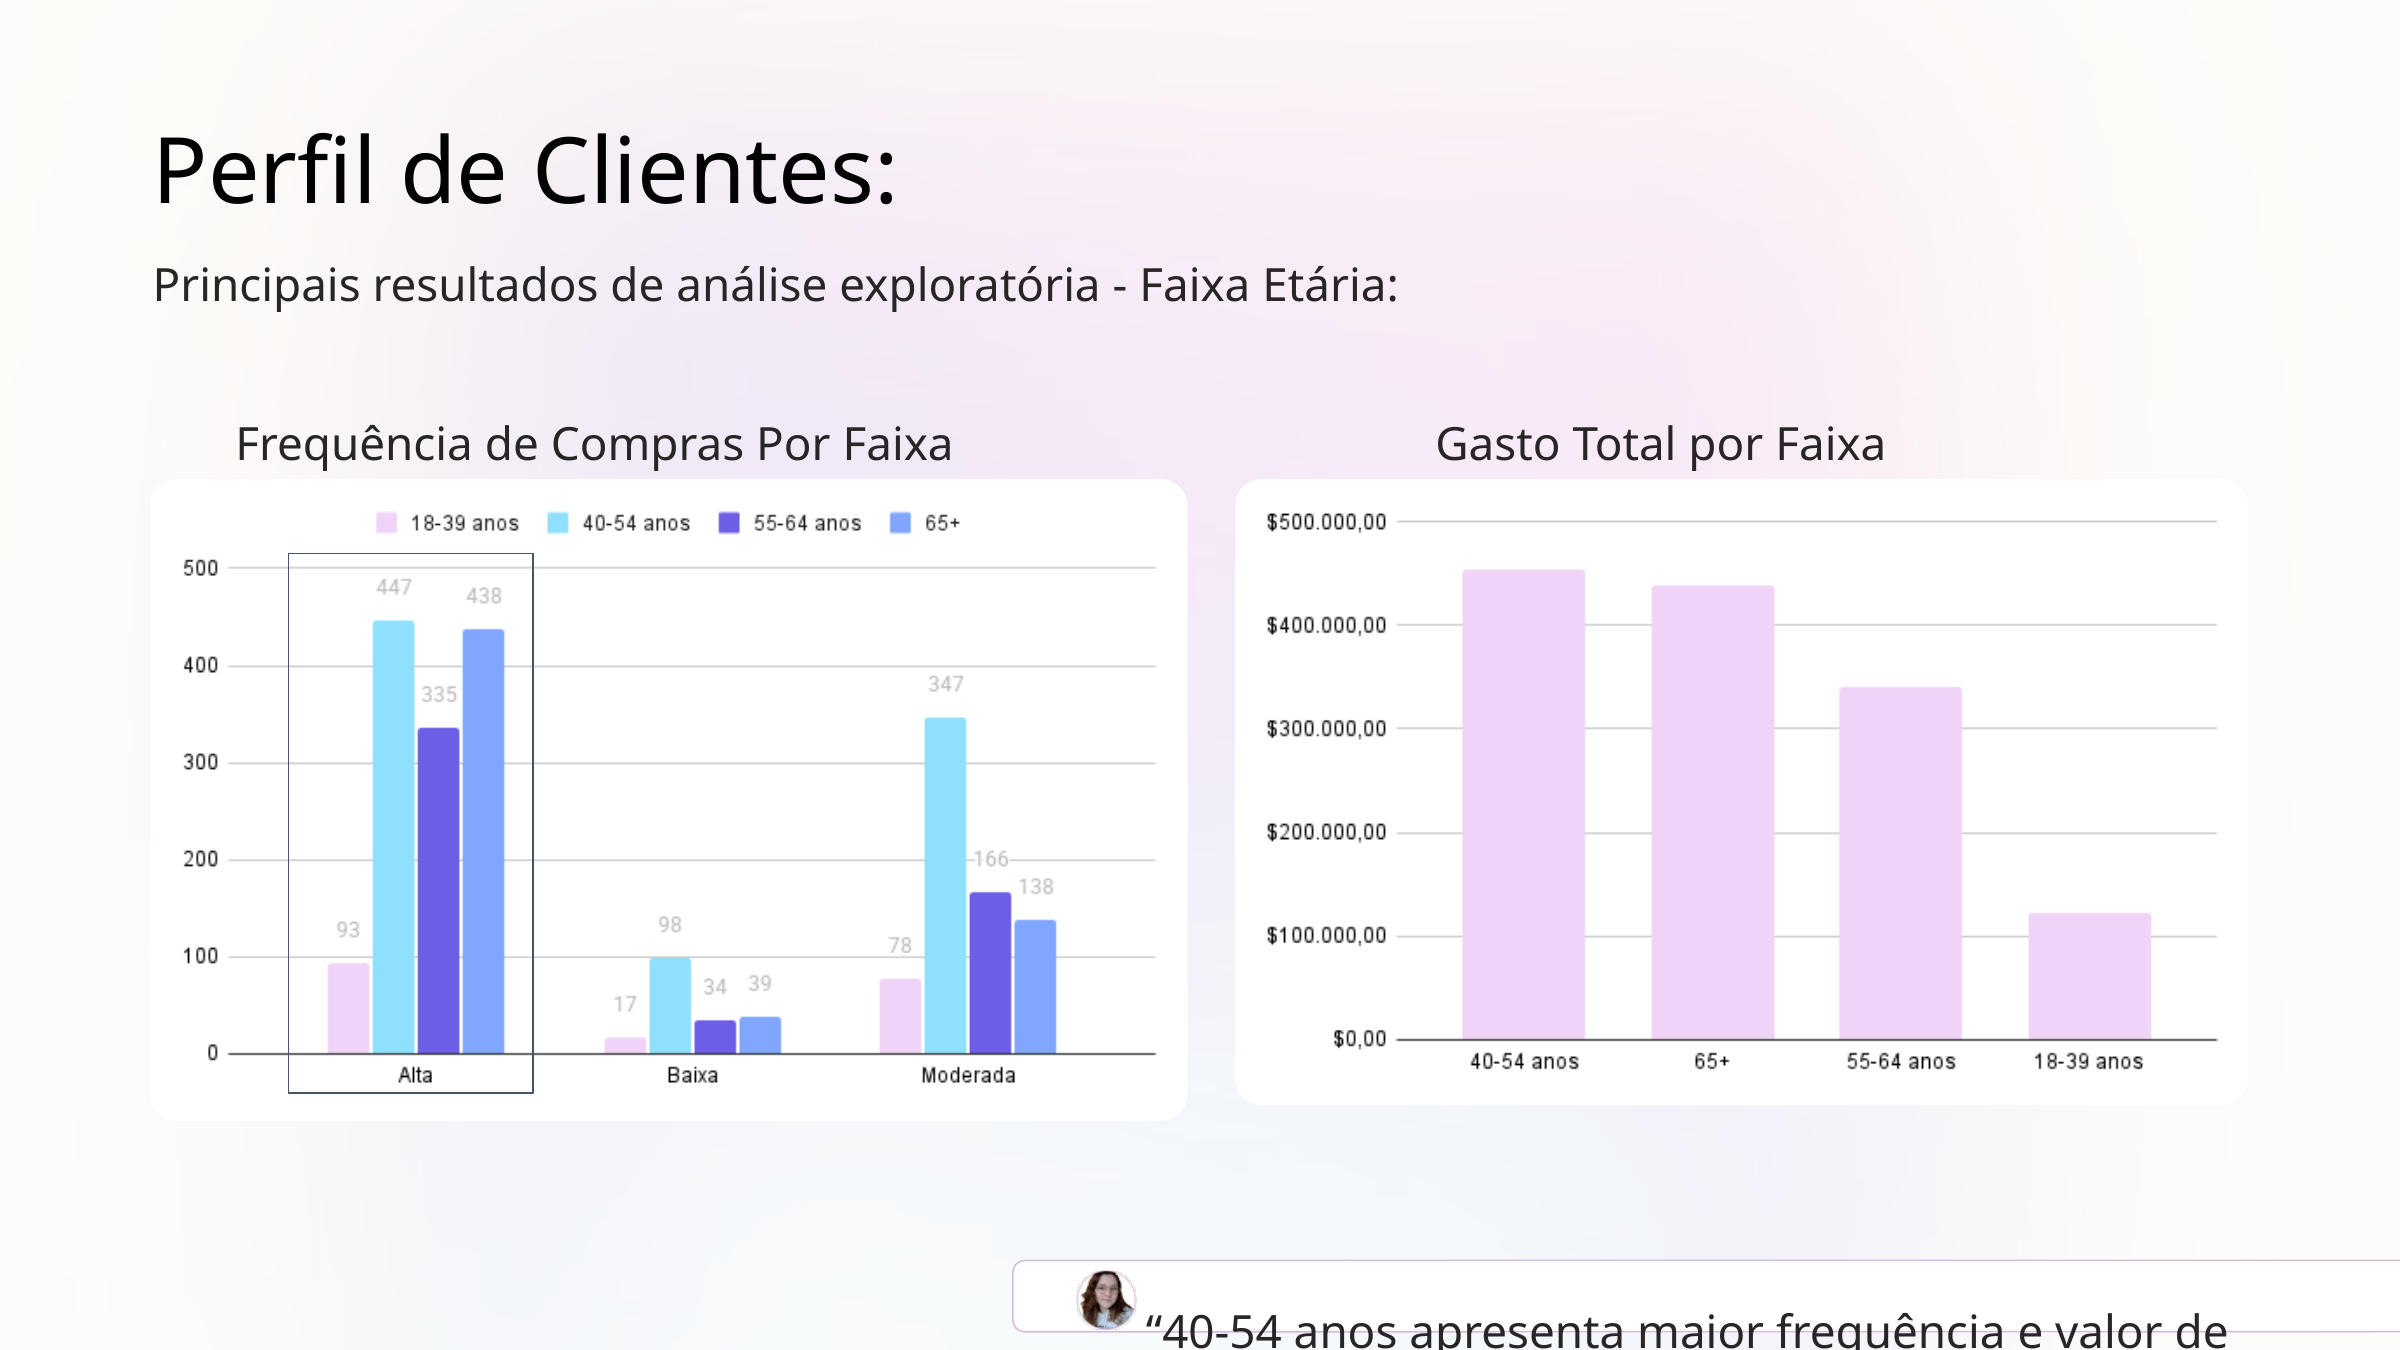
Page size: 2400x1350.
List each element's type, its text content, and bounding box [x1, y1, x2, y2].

picture [149, 478, 1188, 1122]
picture [1234, 478, 2249, 1106]
picture [2209, 1333, 2389, 1339]
picture [2181, 1333, 2194, 1339]
picture [2140, 1333, 2147, 1339]
text_box Frequência de Compras Por Faixa Etária: [235, 380, 1077, 444]
text_box Principais resultados de análise exploratória - Faixa Etária: [152, 242, 1463, 338]
picture [2198, 1333, 2205, 1339]
text_box Gasto Total por Faixa Etária: [1435, 380, 2028, 444]
picture [2151, 1333, 2177, 1339]
text_box Perfil de Clientes: [152, 83, 1106, 200]
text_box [1012, 1260, 2400, 1332]
picture [2122, 1333, 2136, 1339]
